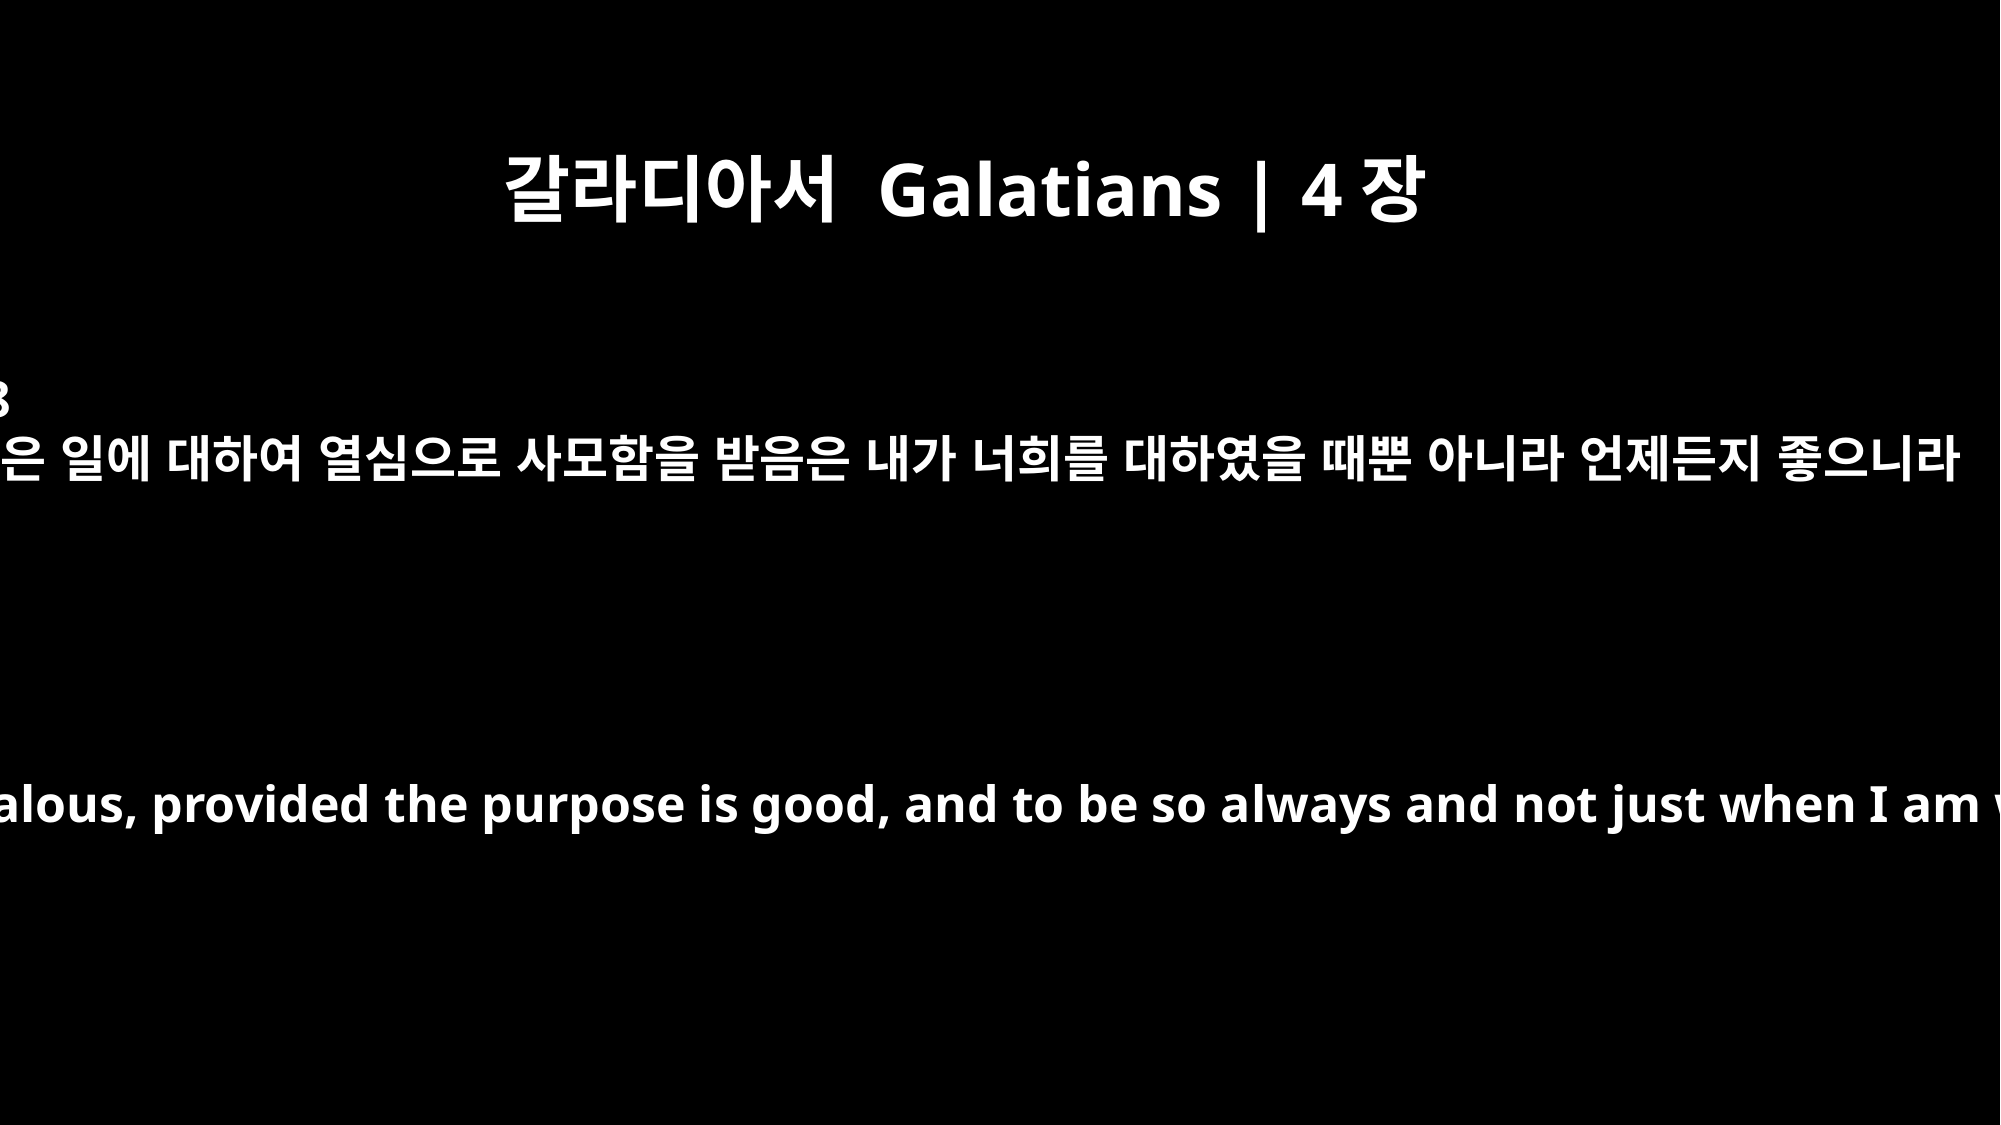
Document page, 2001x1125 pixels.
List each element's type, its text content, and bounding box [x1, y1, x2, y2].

text_box 18 좋은 일에 대하여 열심으로 사모함을 받음은 내가 너희를 대하였을 때뿐 아니라 언제든지 좋으니라 [0, 359, 1978, 495]
text_box It is fine to be zealous, provided the purpose is good, and to be so always and not just when I am with you. [0, 764, 2000, 840]
text_box 갈라디아서 Galatians | 4장 [488, 136, 1443, 239]
